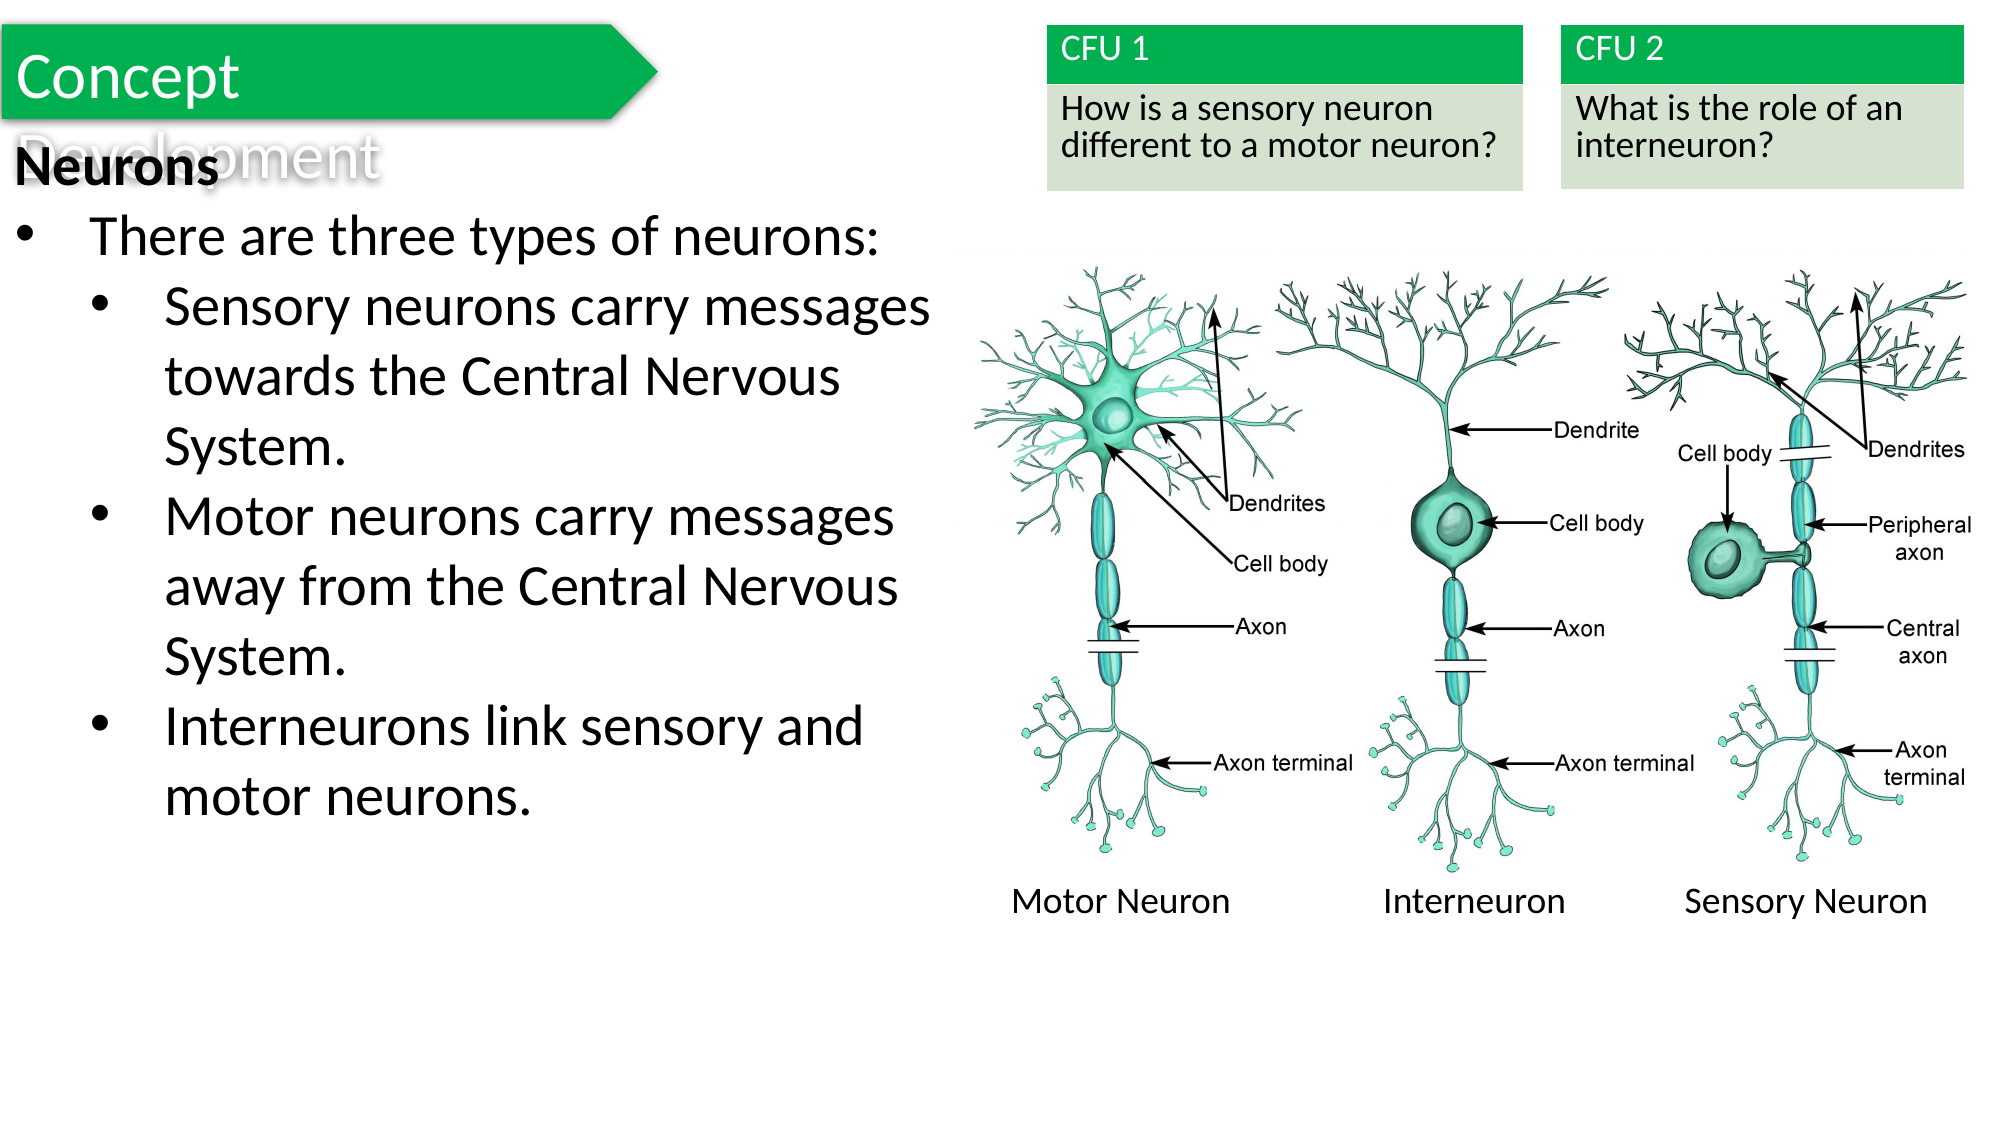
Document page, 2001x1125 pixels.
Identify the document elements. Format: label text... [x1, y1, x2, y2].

text_box Concept Development [1, 24, 658, 119]
table_cell What is the role of an interneuron? [1561, 85, 1964, 189]
text_box Neurons There are three types of neurons: Sensory neurons carry messages towards the Central Nervous System. Motor neurons carry messages away from the Central Nervous System. Interneurons link sensory and motor neurons. [0, 120, 955, 975]
table_header CFU 2 [1561, 25, 1964, 84]
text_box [954, 252, 1979, 930]
table_cell How is a sensory neuron different to a motor neuron? [1047, 85, 1523, 191]
table_header CFU 1 [1047, 25, 1523, 84]
